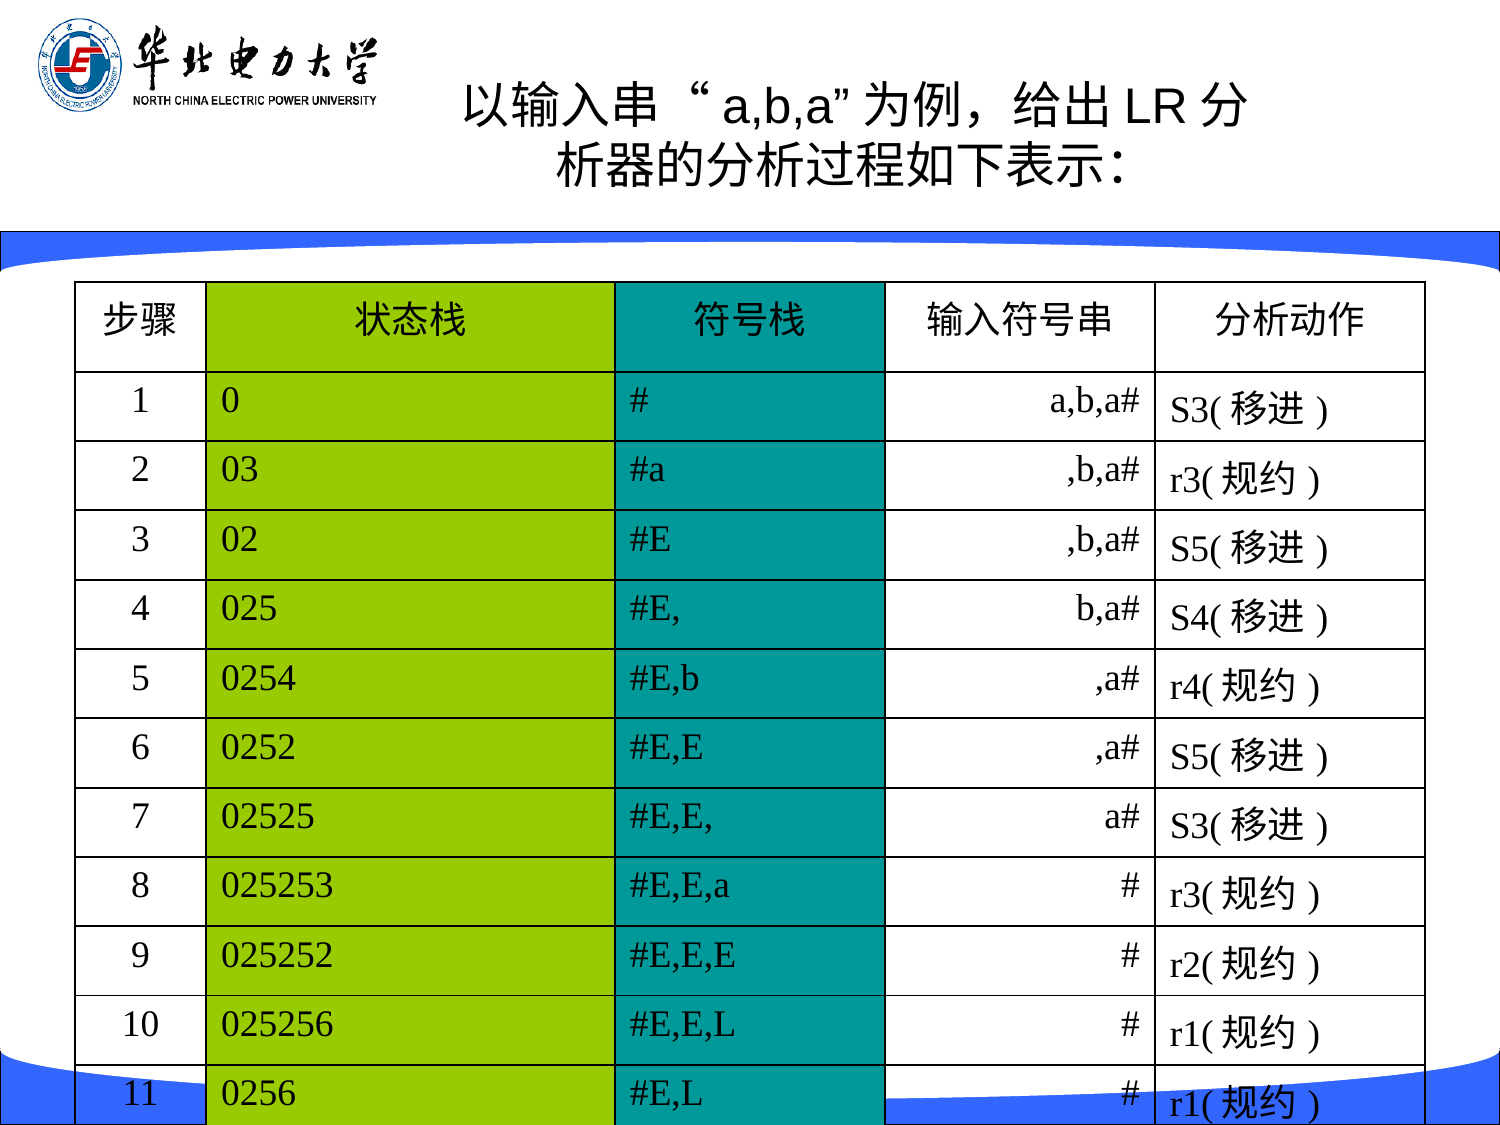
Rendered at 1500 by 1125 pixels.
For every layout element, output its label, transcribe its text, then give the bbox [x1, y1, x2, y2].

table_cell 025256 [207, 996, 614, 1064]
table_cell b,a# [886, 581, 1154, 648]
table_cell 025253 [207, 858, 614, 925]
table_cell #E,L [616, 1066, 884, 1125]
table_cell S5(移进) [1156, 719, 1424, 787]
table_header 符号栈 [616, 283, 884, 371]
table_cell ,b,a# [886, 442, 1154, 509]
table_cell r2(规约) [1156, 927, 1424, 995]
table_cell # [616, 373, 884, 440]
table_cell #E,E [616, 719, 884, 787]
table_header 输入符号串 [886, 283, 1154, 371]
table_cell a# [886, 789, 1154, 856]
table_cell # [886, 927, 1154, 995]
table_cell 025252 [207, 927, 614, 995]
table_cell ,b,a# [886, 511, 1154, 579]
table_cell #E,E, [616, 789, 884, 856]
table_cell 6 [76, 719, 205, 787]
table_cell 8 [76, 858, 205, 925]
table_cell #a [616, 442, 884, 509]
table_cell 1 [76, 373, 205, 440]
table_header 步骤 [76, 283, 205, 371]
table_cell # [886, 996, 1154, 1064]
table_cell 10 [76, 996, 205, 1064]
table_cell r1(规约) [1156, 1066, 1424, 1125]
table_cell #E,b [616, 650, 884, 717]
table_cell 03 [207, 442, 614, 509]
picture [0, 0, 414, 126]
table_cell S5(移进) [1156, 511, 1424, 579]
table_cell 0254 [207, 650, 614, 717]
table_cell #E,E,L [616, 996, 884, 1064]
table_cell 11 [76, 1066, 205, 1125]
table_cell r3(规约) [1156, 442, 1424, 509]
table_cell 0252 [207, 719, 614, 787]
table_cell 2 [76, 442, 205, 509]
table_header 分析动作 [1156, 283, 1424, 371]
table_cell 0 [207, 373, 614, 440]
table_cell 5 [76, 650, 205, 717]
title 以输入串“a,b,a”为例，给出LR分析器的分析过程如下表示： [430, 54, 1279, 213]
table_cell #E,E,E [616, 927, 884, 995]
table_cell S4(移进) [1156, 581, 1424, 648]
table_cell S3(移进) [1156, 373, 1424, 440]
table_cell r3(规约) [1156, 858, 1424, 925]
table_cell 9 [76, 927, 205, 995]
table_cell S3(移进) [1156, 789, 1424, 856]
table_cell 7 [76, 789, 205, 856]
table_cell #E, [616, 581, 884, 648]
table_cell # [886, 1066, 1154, 1125]
table_cell ,a# [886, 650, 1154, 717]
table_cell 02525 [207, 789, 614, 856]
table_cell r1(规约) [1156, 996, 1424, 1064]
table_cell 3 [76, 511, 205, 579]
table_cell # [886, 858, 1154, 925]
table_cell #E [616, 511, 884, 579]
table_cell 025 [207, 581, 614, 648]
table_cell 02 [207, 511, 614, 579]
table_cell #E,E,a [616, 858, 884, 925]
table_cell 4 [76, 581, 205, 648]
table_header 状态栈 [207, 283, 614, 371]
table_cell r4(规约) [1156, 650, 1424, 717]
table_cell a,b,a# [886, 373, 1154, 440]
table_cell ,a# [886, 719, 1154, 787]
table_cell 0256 [207, 1066, 614, 1125]
